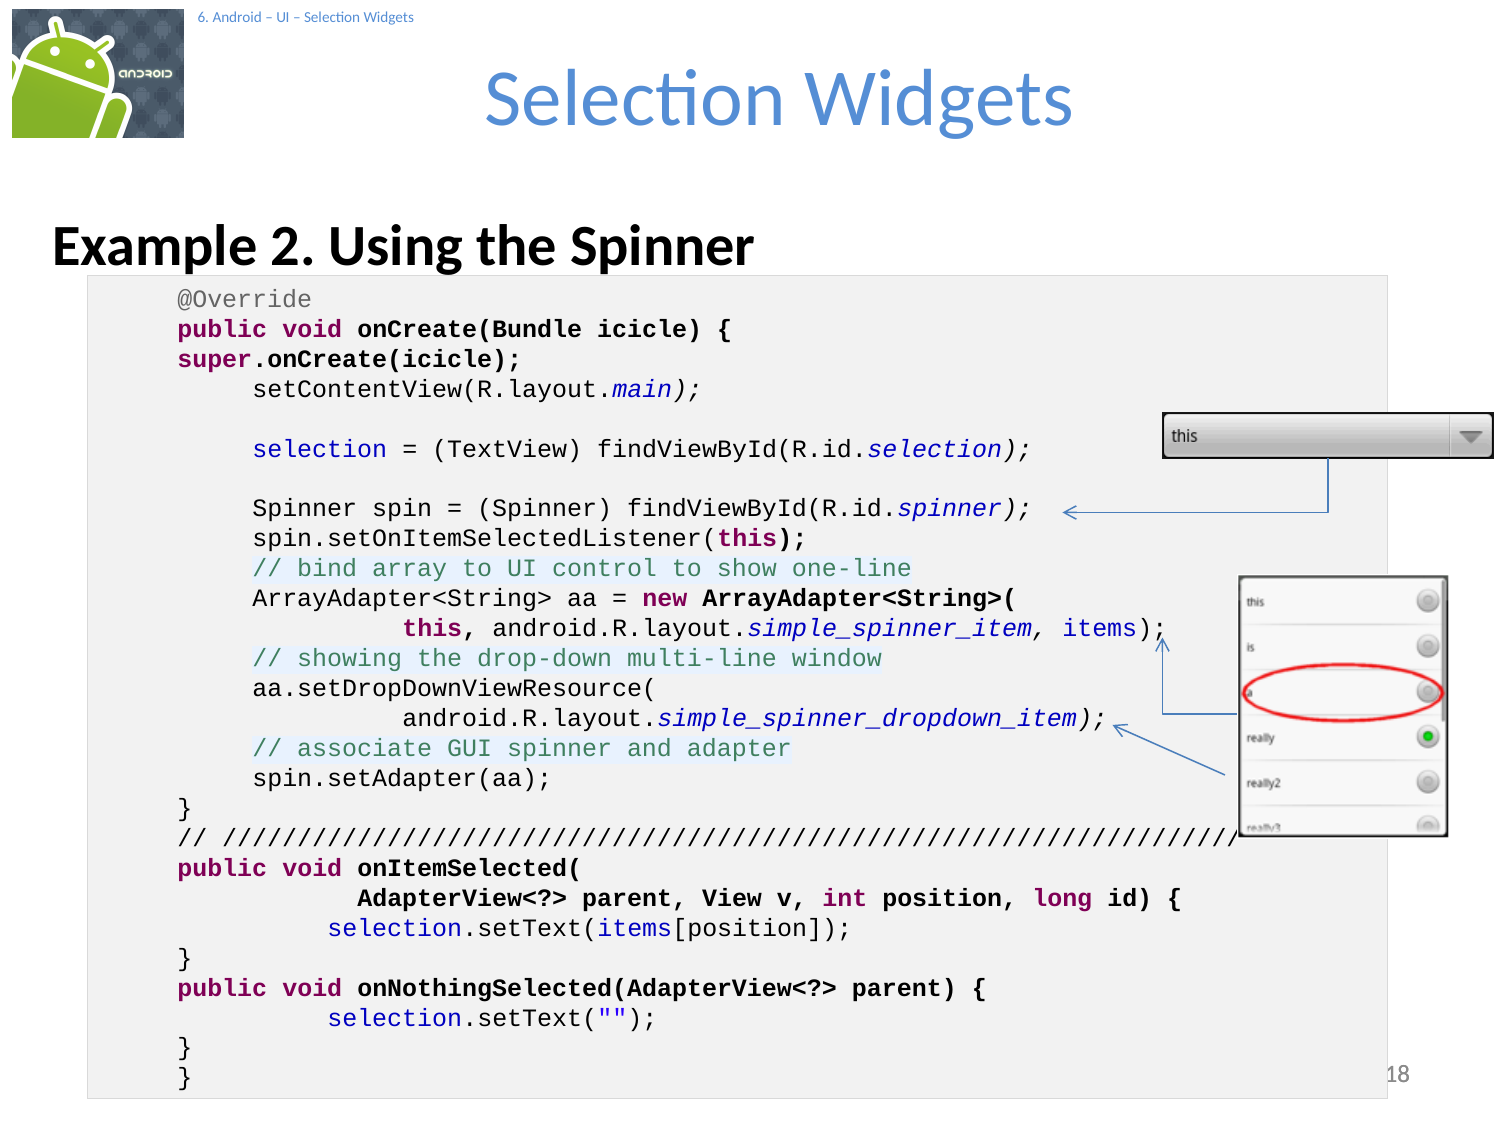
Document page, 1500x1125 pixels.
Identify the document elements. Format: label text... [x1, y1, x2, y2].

picture [1162, 412, 1167, 459]
picture [1223, 412, 1494, 459]
text_box 18 [1074, 1042, 1425, 1103]
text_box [1112, 724, 1226, 776]
text_box 6. Android – UI – Selection Widgets Selection Widgets [49, 7, 1400, 150]
text_box @Override public void onCreate(Bundle icicle) { super.onCreate(icicle); setContentView(R.layout.main); selection = (TextView) findViewById(R.id.selection); Spinner spin = (Spinner) findViewById(R.id.spinner); spin.setOnItemSelectedListener(this); // bind array to UI control to show one-line ArrayAdapter<String> aa = new ArrayAdapter<String>( this, android.R.layout.simple_spinner_item, items); // showing the drop-down multi-line window aa.setDropDownViewResource( android.R.layout.simple_spinner_dropdown_item); // associate GUI spinner and adapter spin.setAdapter(aa); } // //////////////////////////////////////////////////////////////////// public void onItemSelected( AdapterView<?> parent, View v, int position, long id) { selection.setText(items[position]); } public void onNothingSelected(AdapterView<?> parent) { selection.setText(""); } } [87, 275, 1388, 1099]
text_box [1167, 352, 1223, 619]
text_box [1135, 663, 1232, 764]
picture [12, 9, 184, 138]
picture [1237, 574, 1451, 840]
text_box Example 2. Using the Spinner [37, 200, 1438, 285]
